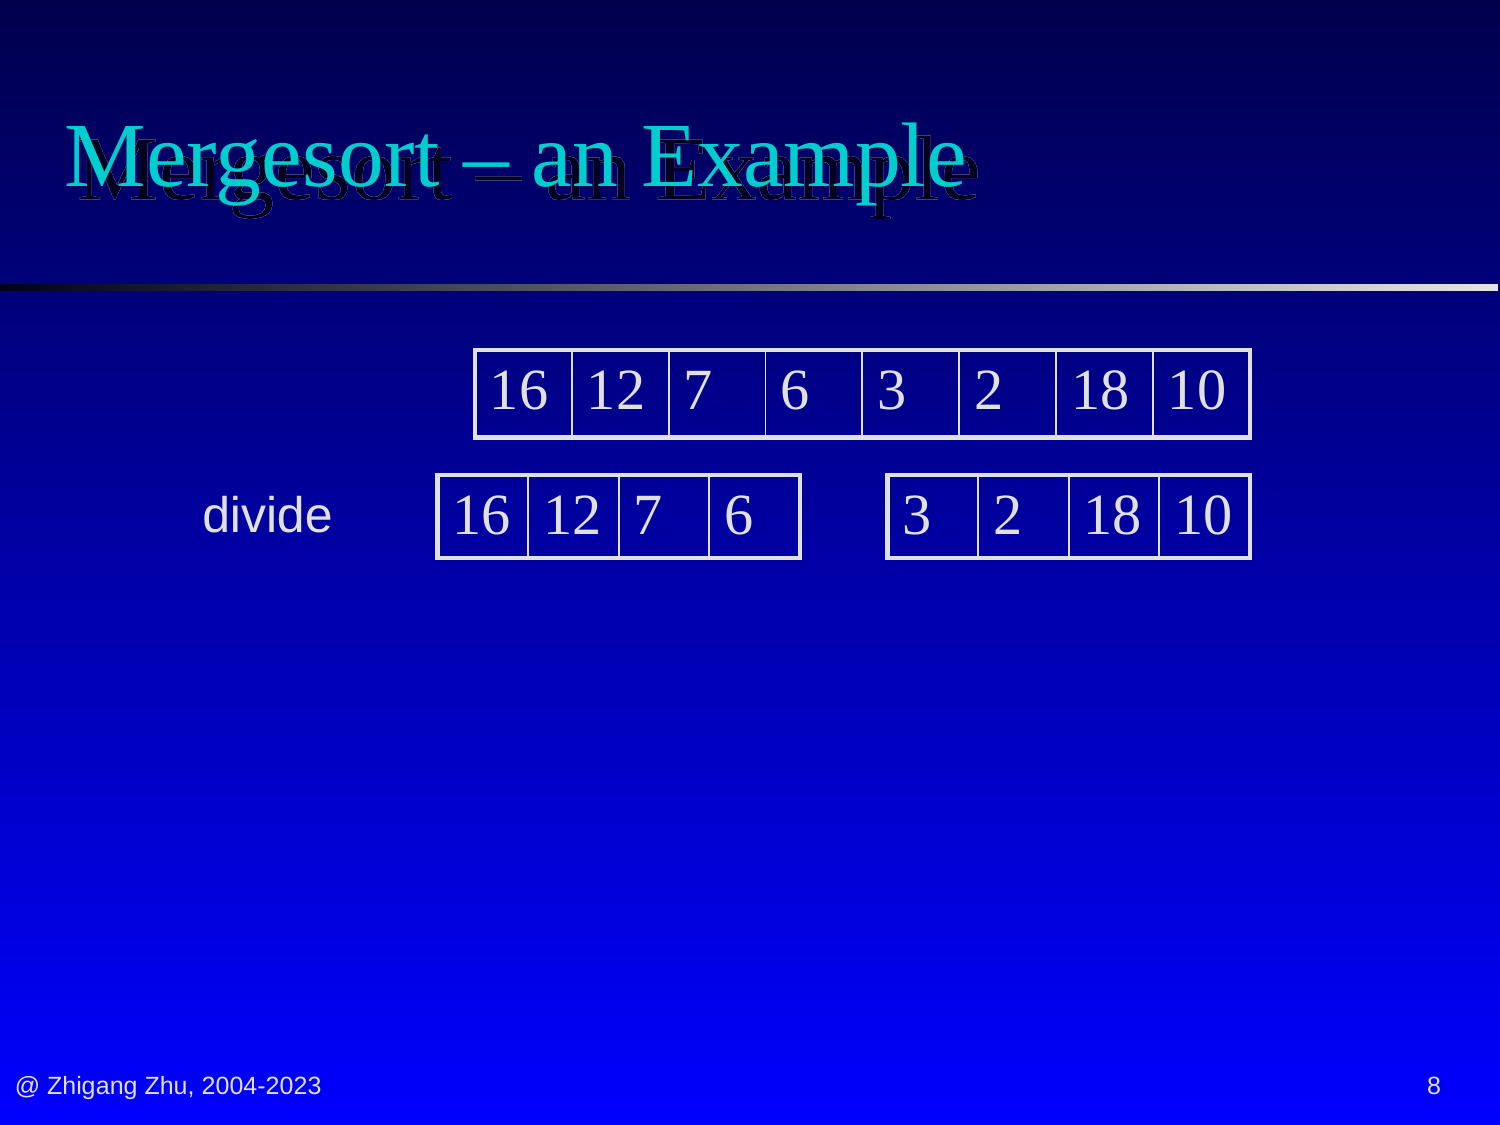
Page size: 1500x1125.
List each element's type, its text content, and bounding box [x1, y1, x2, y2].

table_header 10 [1154, 352, 1248, 435]
table_header 10 [1160, 477, 1248, 556]
table_header 16 [440, 477, 527, 556]
table_header 2 [979, 477, 1068, 556]
text_box divide [187, 474, 363, 550]
table_header 3 [863, 352, 958, 435]
table_header 2 [960, 352, 1055, 435]
table_header 12 [573, 352, 668, 435]
table_header 12 [529, 477, 618, 556]
table_header 3 [890, 477, 977, 556]
table_header 6 [766, 352, 861, 435]
table_header 7 [620, 477, 708, 556]
table_header 16 [477, 352, 571, 435]
table_header 6 [710, 477, 798, 556]
title Mergesort – an Example [49, 55, 1326, 245]
table_header 7 [670, 352, 765, 435]
table_header 18 [1070, 477, 1158, 556]
table_header 18 [1057, 352, 1152, 435]
